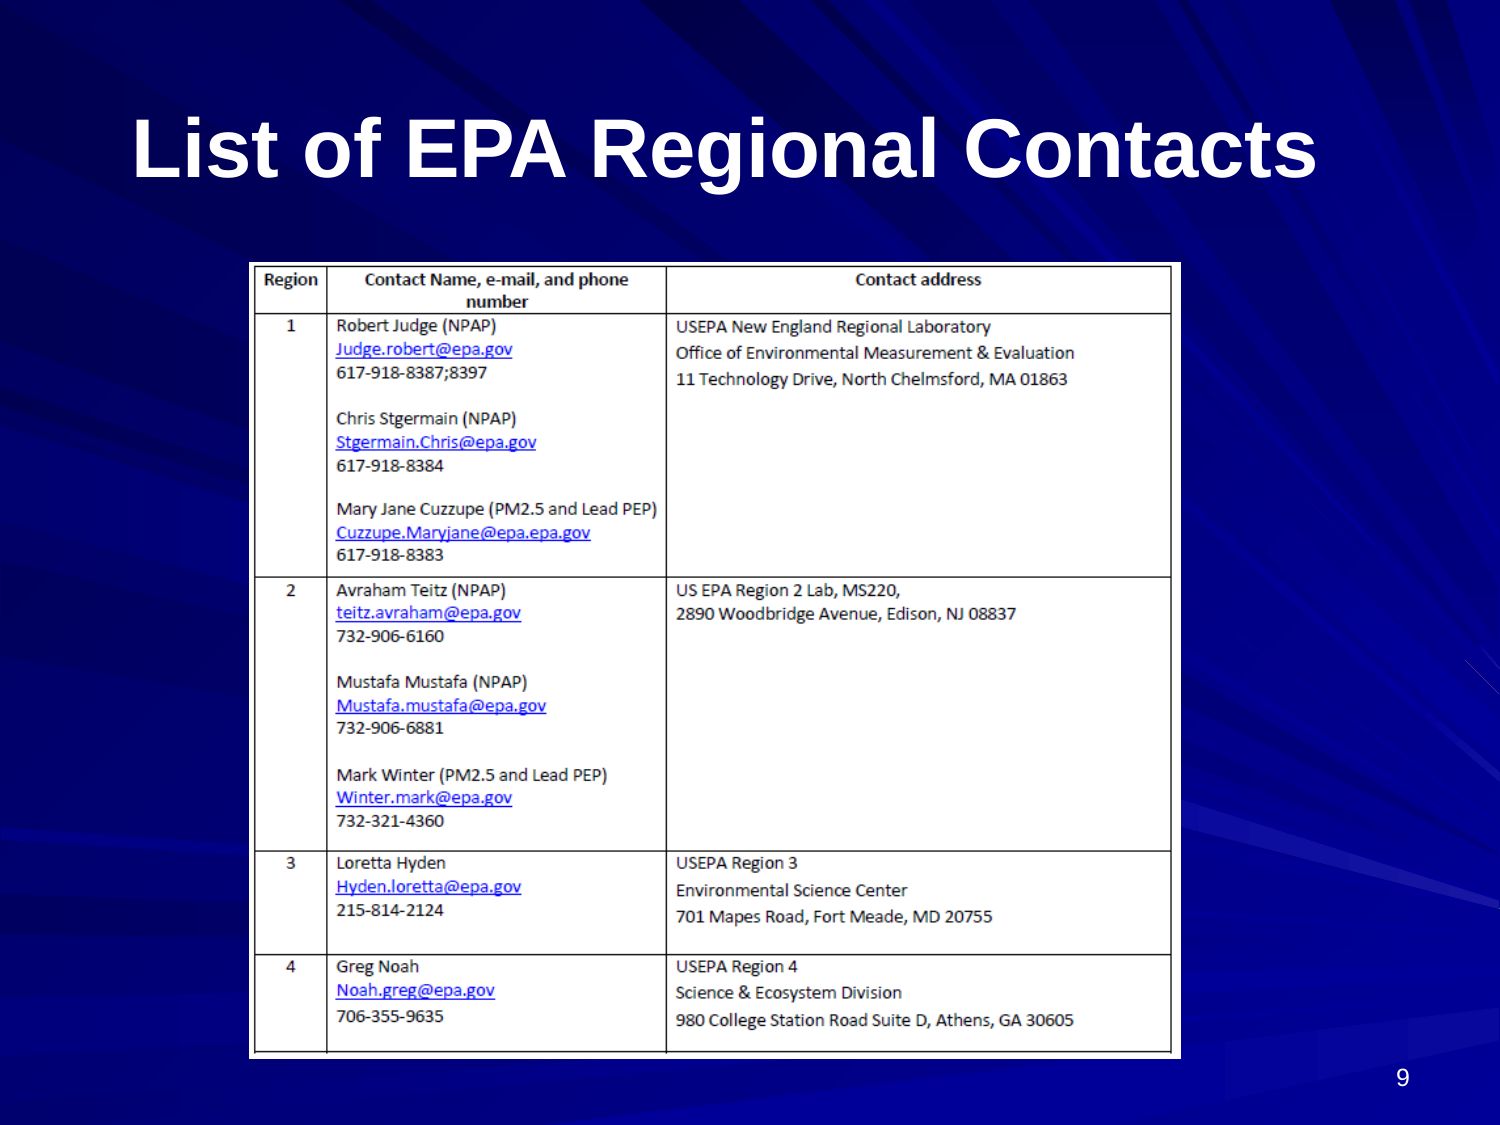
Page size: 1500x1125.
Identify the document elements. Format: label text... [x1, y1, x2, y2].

picture [249, 262, 1181, 1059]
slide_number 9 [1074, 1023, 1426, 1100]
title List of EPA Regional Contacts [62, 24, 1413, 263]
